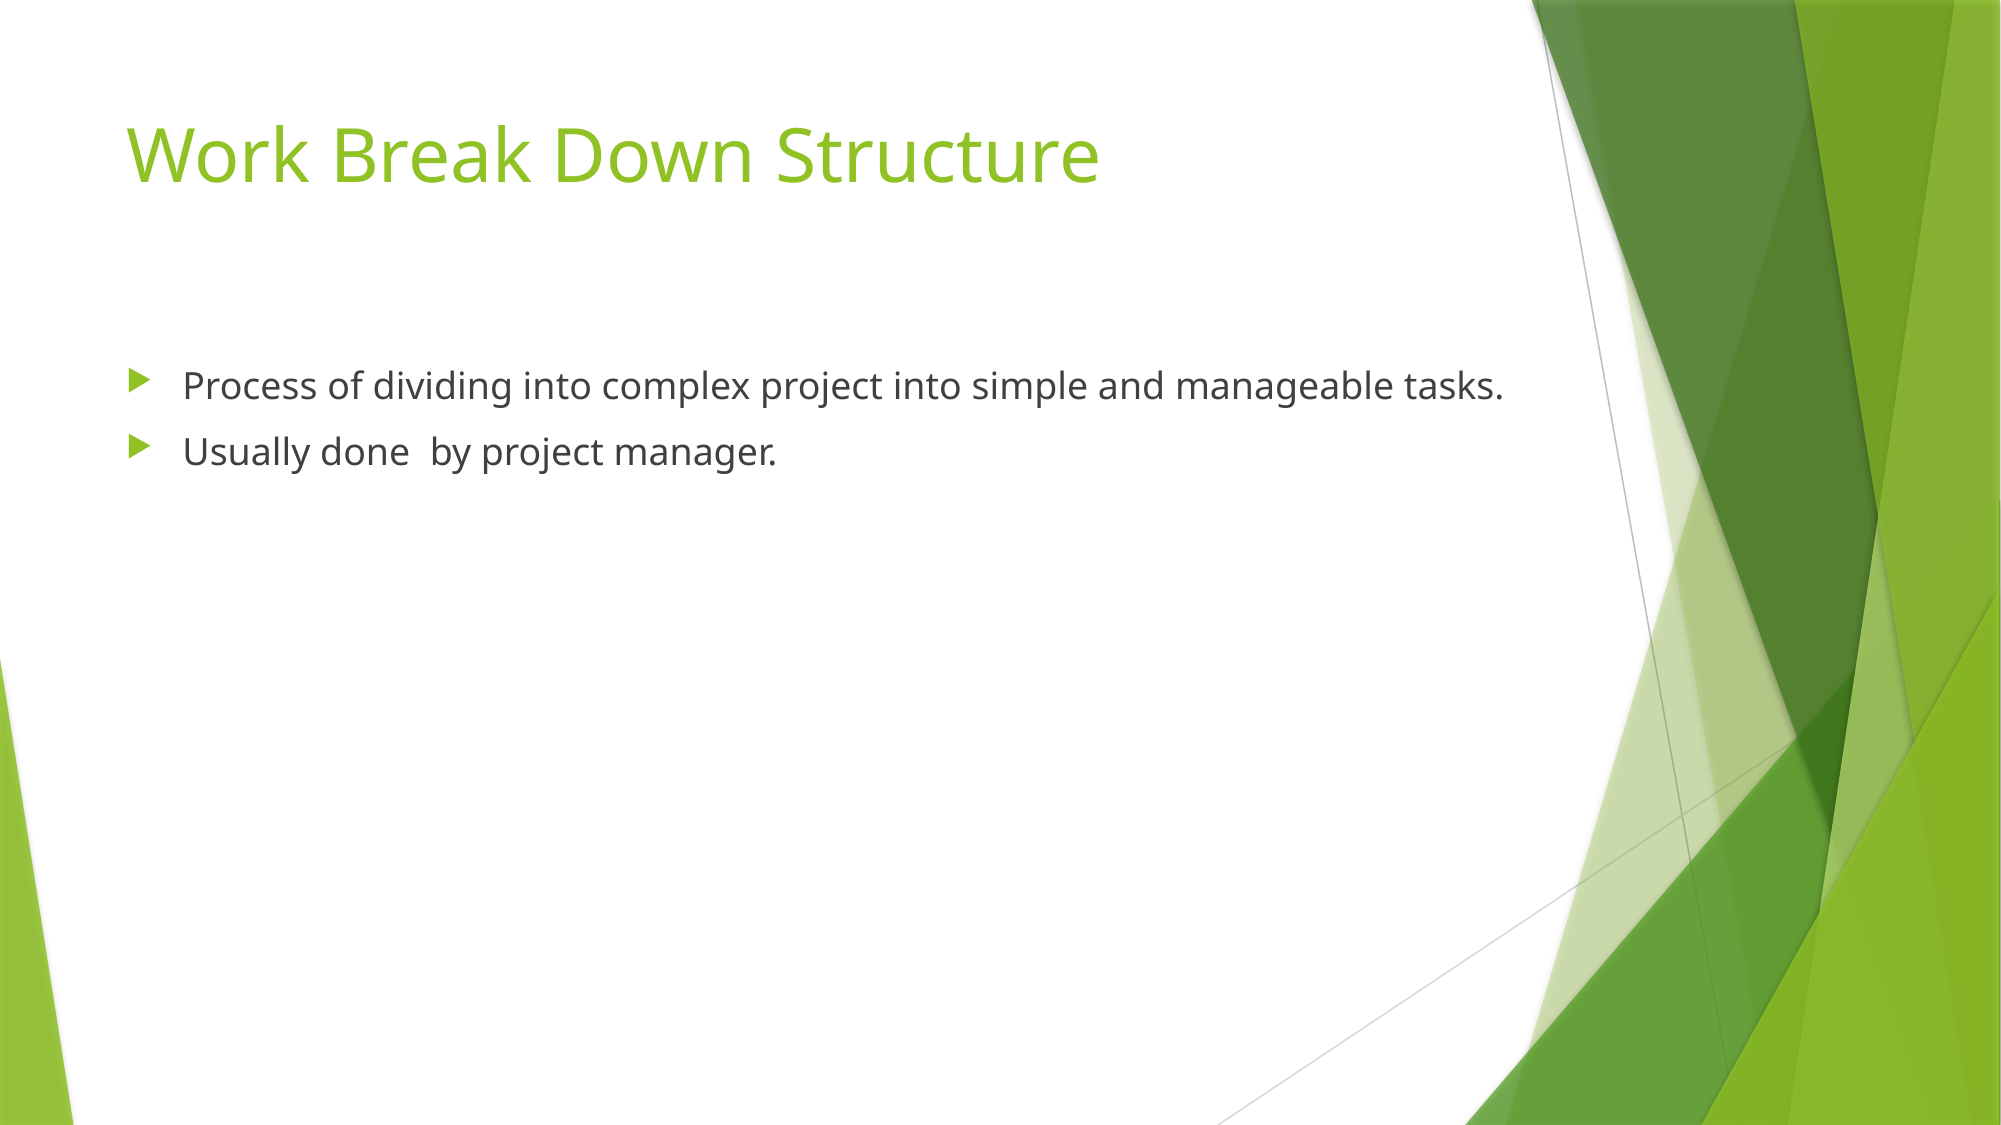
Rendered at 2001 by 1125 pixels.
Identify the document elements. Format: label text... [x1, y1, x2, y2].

list Process of dividing into complex project into simple and manageable tasks. Usually done by project manager. [111, 354, 1522, 992]
title Work Break Down Structure [111, 99, 1522, 317]
